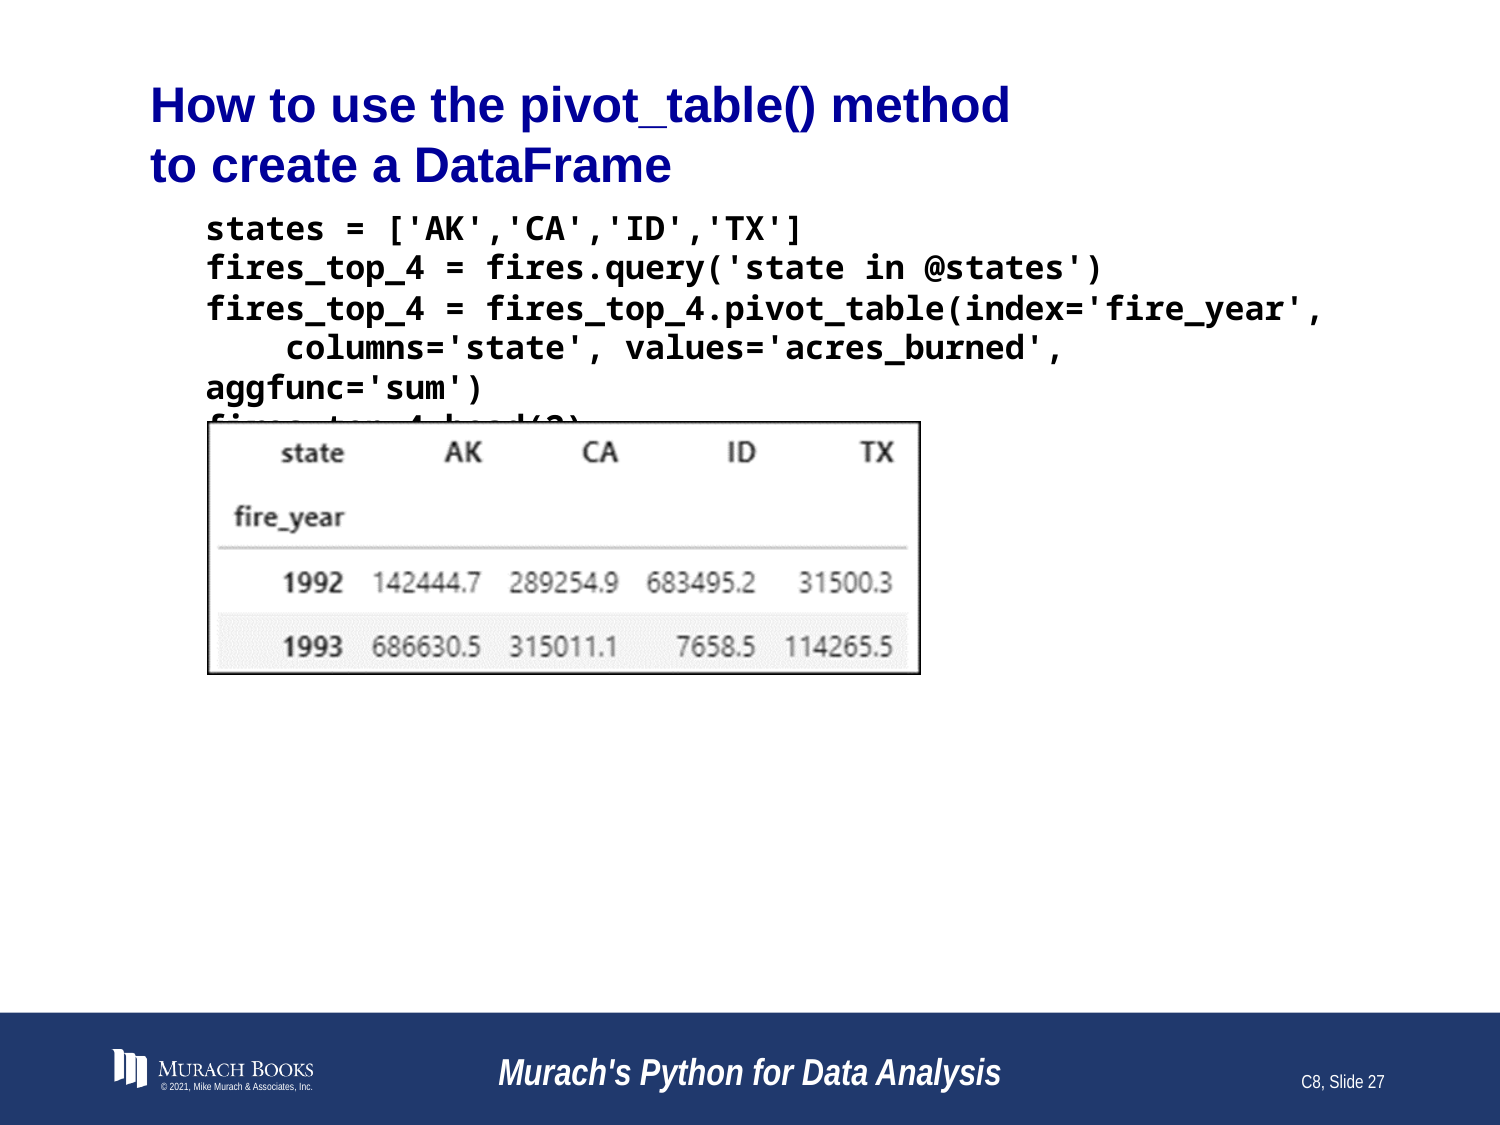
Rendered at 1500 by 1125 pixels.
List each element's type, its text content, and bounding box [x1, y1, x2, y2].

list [206, 421, 921, 676]
slide_number C8, Slide 27 [1087, 1025, 1400, 1100]
list states = ['AK','CA','ID','TX'] fires_top_4 = fires.query('state in @states') fires_top_4 = fires_top_4.pivot_table(index='fire_year', columns='state', values='acres_burned', aggfunc='sum') fires_top_4.head(2) [133, 199, 1346, 563]
title How to use the pivot_table() method to create a DataFrame [150, 72, 1350, 194]
slide_number Murach's Python for Data Analysis [463, 1025, 1050, 1100]
footer © 2021, Mike Murach & Associates, Inc. [12, 1025, 463, 1100]
